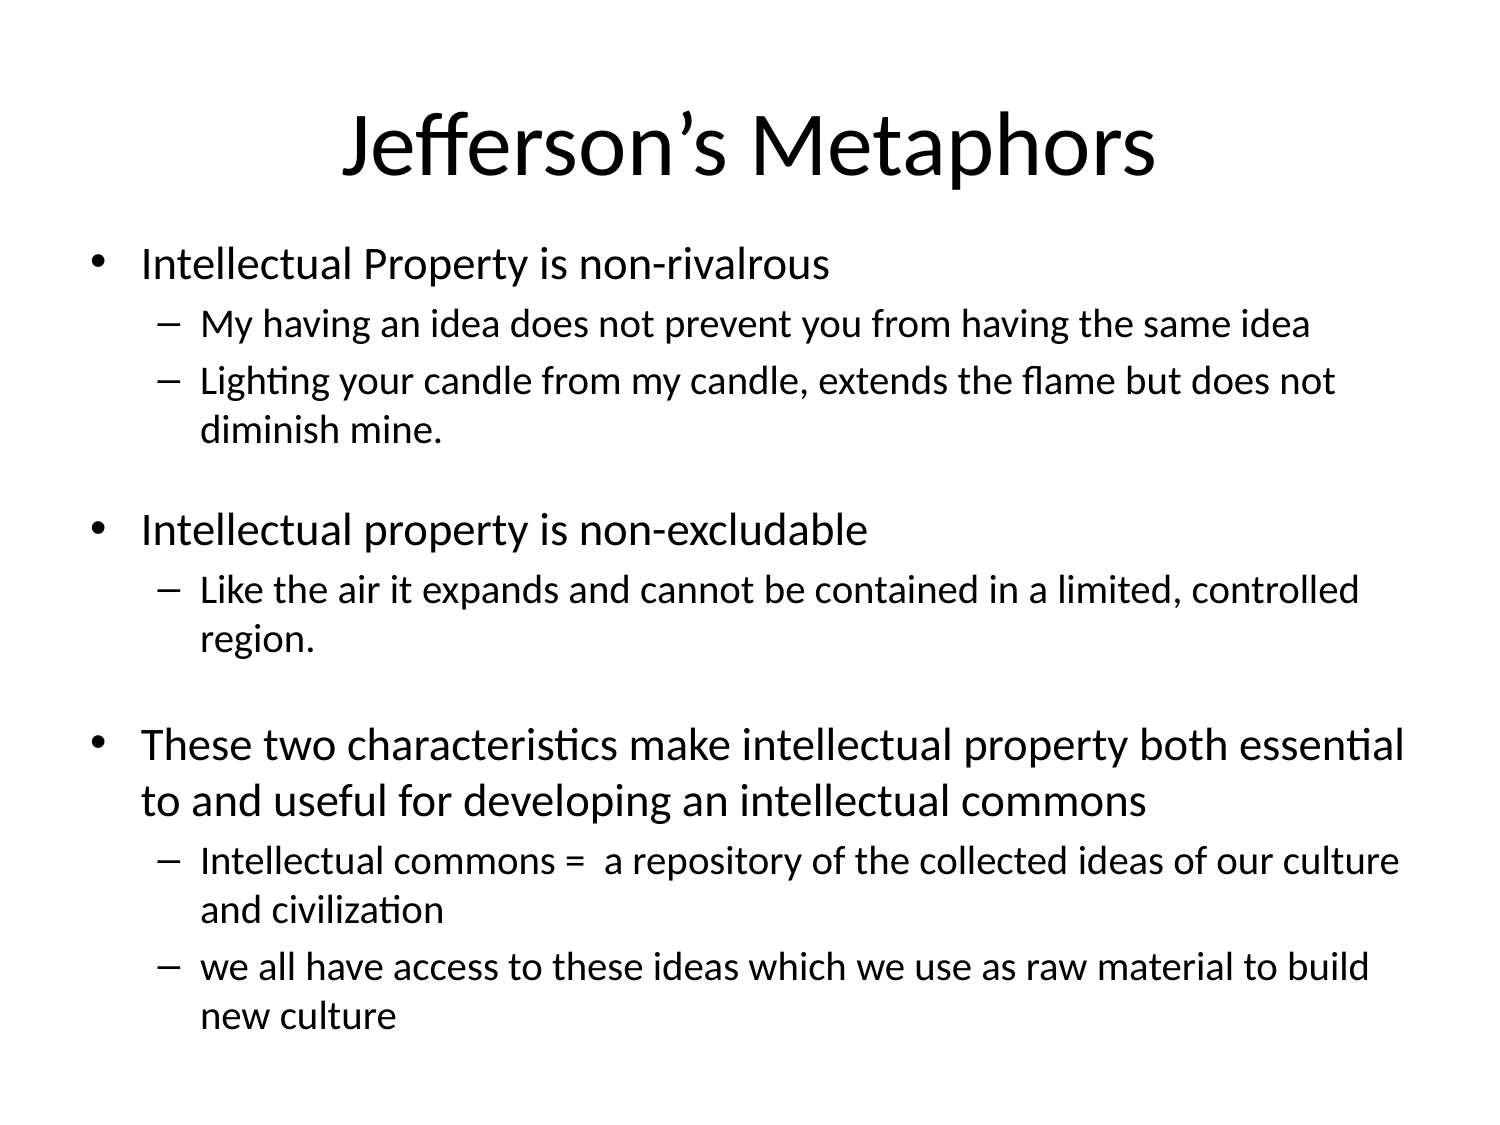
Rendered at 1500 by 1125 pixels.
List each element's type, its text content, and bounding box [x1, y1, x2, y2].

list Intellectual Property is non-rivalrous My having an idea does not prevent you from having the same idea Lighting your candle from my candle, extends the flame but does not diminish mine. Intellectual property is non-excludable Like the air it expands and cannot be contained in a limited, controlled region. These two characteristics make intellectual property both essential to and useful for developing an intellectual commons Intellectual commons = a repository of the collected ideas of our culture and civilization we all have access to these ideas which we use as raw material to build new culture [75, 224, 1425, 1063]
title Jefferson’s Metaphors [75, 45, 1425, 224]
